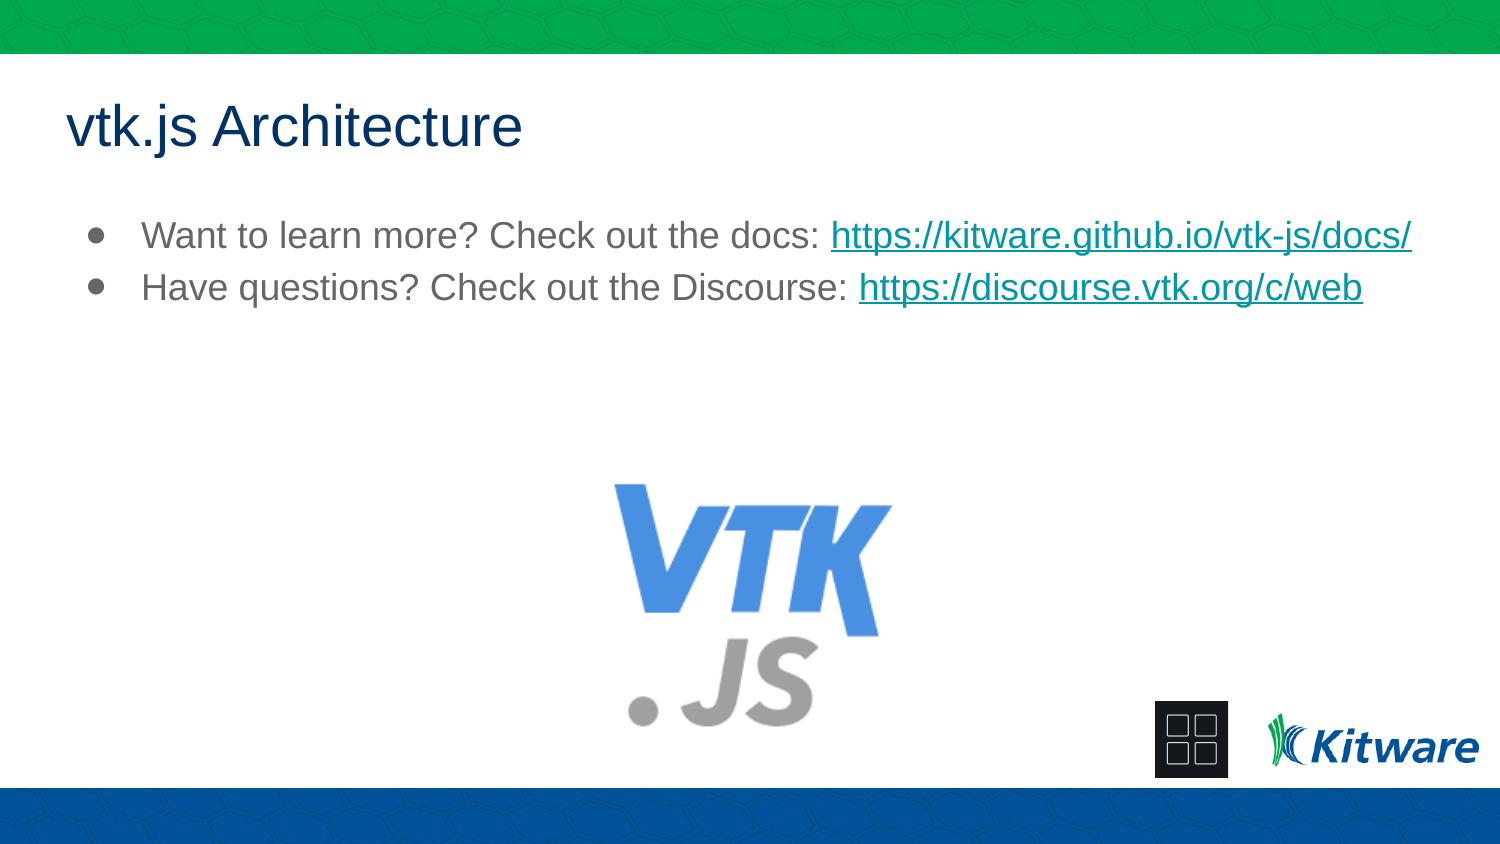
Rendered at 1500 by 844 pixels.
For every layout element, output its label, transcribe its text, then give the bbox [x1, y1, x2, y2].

title vtk.js Architecture [51, 72, 1449, 167]
picture [0, 0, 1500, 844]
list Want to learn more? Check out the docs: https://kitware.github.io/vtk-js/docs/ Have questions? Check out the Discourse: https://discourse.vtk.org/c/web [51, 189, 1449, 750]
